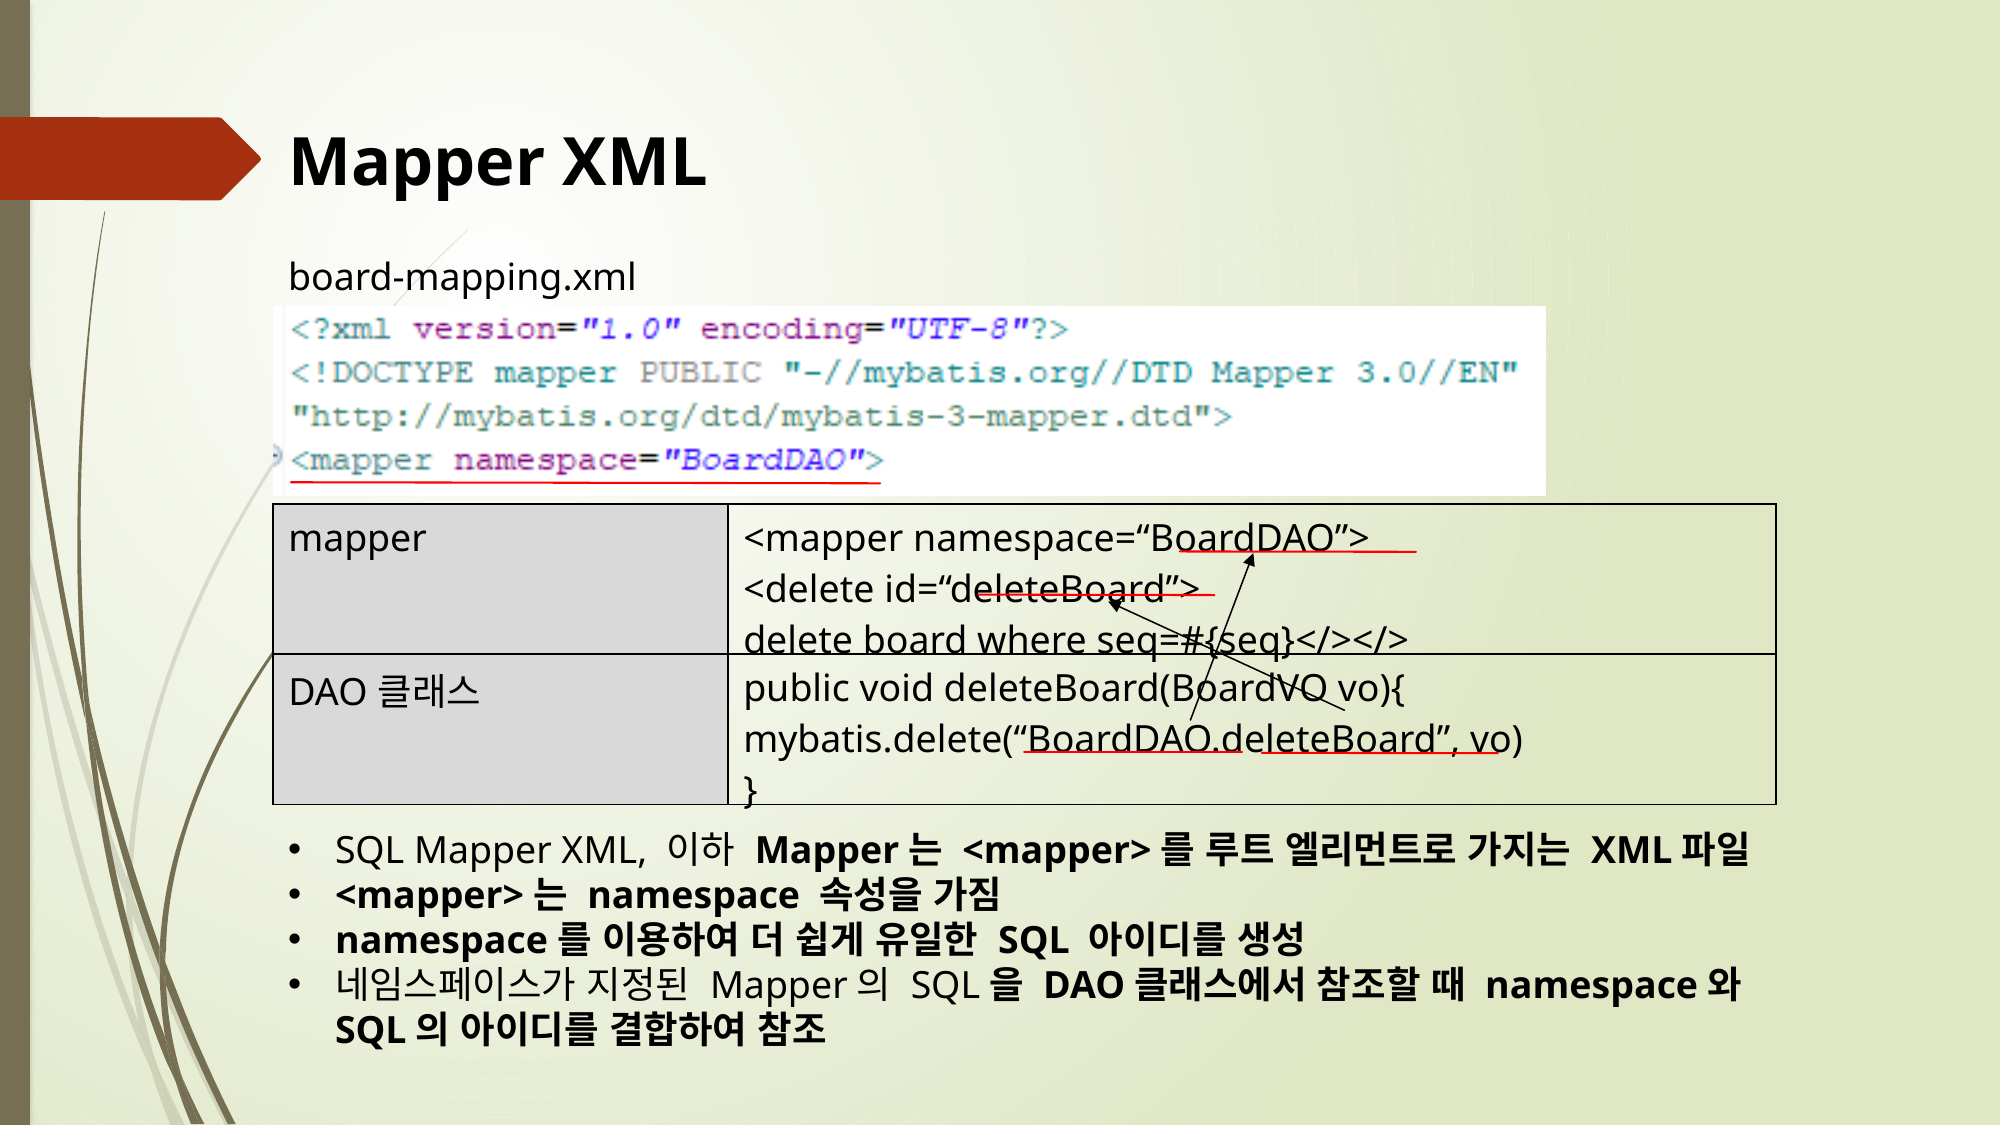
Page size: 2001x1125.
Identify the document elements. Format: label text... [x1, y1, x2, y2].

table_header <mapper namespace=“BoardDAO”> <delete id=“deleteBoard”> delete board where seq=#{seq}</></> [729, 505, 1775, 653]
text_box board-mapping.xml [273, 245, 681, 305]
picture [273, 305, 1547, 496]
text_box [1190, 560, 1254, 600]
text_box Mapper XML [273, 111, 1544, 206]
text_box SQL Mapper XML, 이하 Mapper는 <mapper>를 루트 엘리먼트로 가지는 XML파일 <mapper>는 namespace 속성을 가짐 namespace를 이용하여 더 쉽게 유일한 SQL 아이디를 생성 네임스페이스가 지정된 Mapper의 SQL을 DAO클래스에서 참조할 때 namespace와 SQL의 아이디를 결합하여 참조 [273, 819, 1799, 1059]
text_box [1107, 601, 1345, 711]
table_header mapper [274, 505, 727, 653]
table_cell DAO클래스 [274, 655, 727, 804]
table_cell public void deleteBoard(BoardVO vo){ mybatis.delete(“BoardDAO.deleteBoard”, vo) } [729, 655, 1775, 804]
